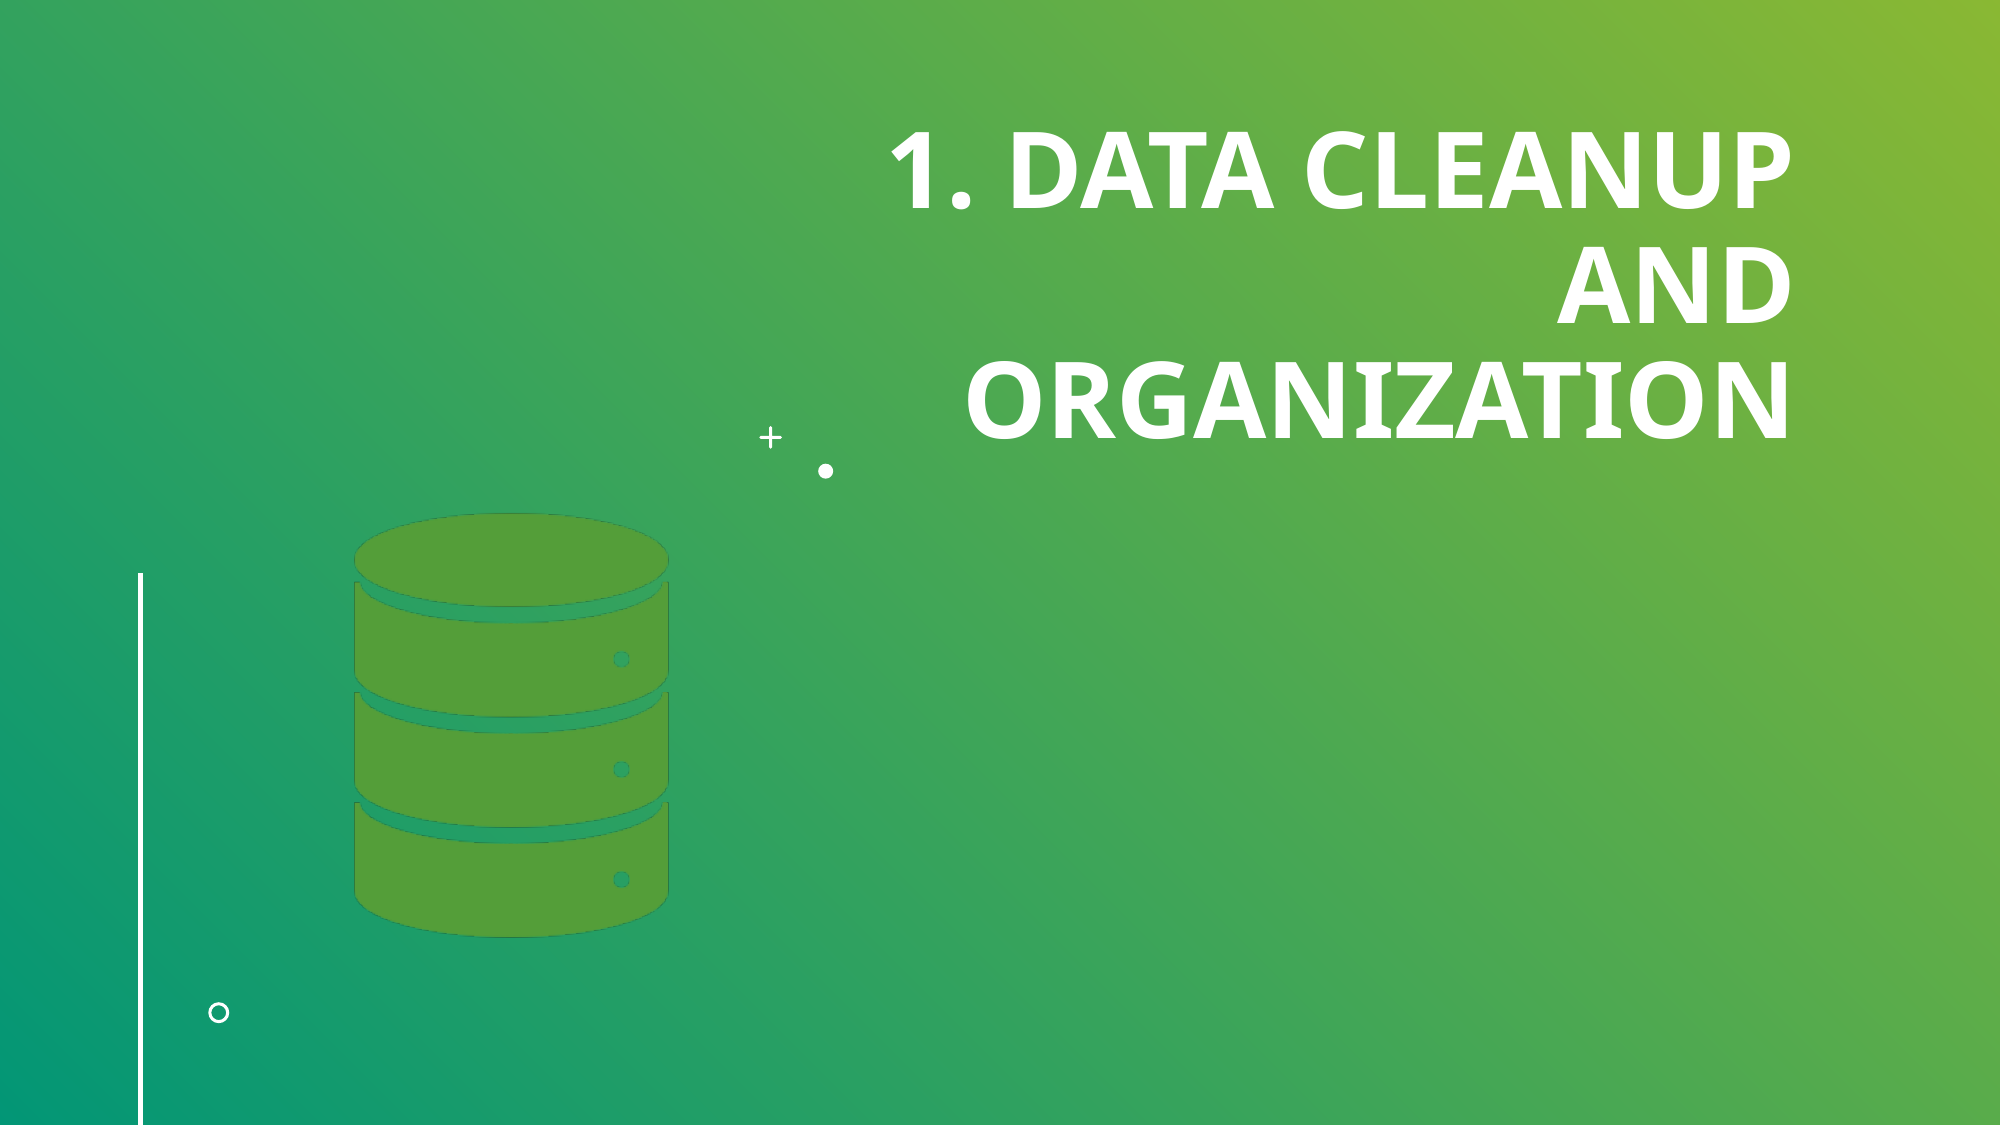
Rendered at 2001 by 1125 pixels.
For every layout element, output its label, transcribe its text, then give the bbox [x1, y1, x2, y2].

text_box [818, 463, 834, 479]
text_box [208, 1002, 230, 1024]
title 1. Data Cleanup and Organization [854, 95, 1812, 469]
text_box [0, 0, 2000, 1125]
picture [247, 461, 776, 990]
text_box [759, 426, 783, 449]
